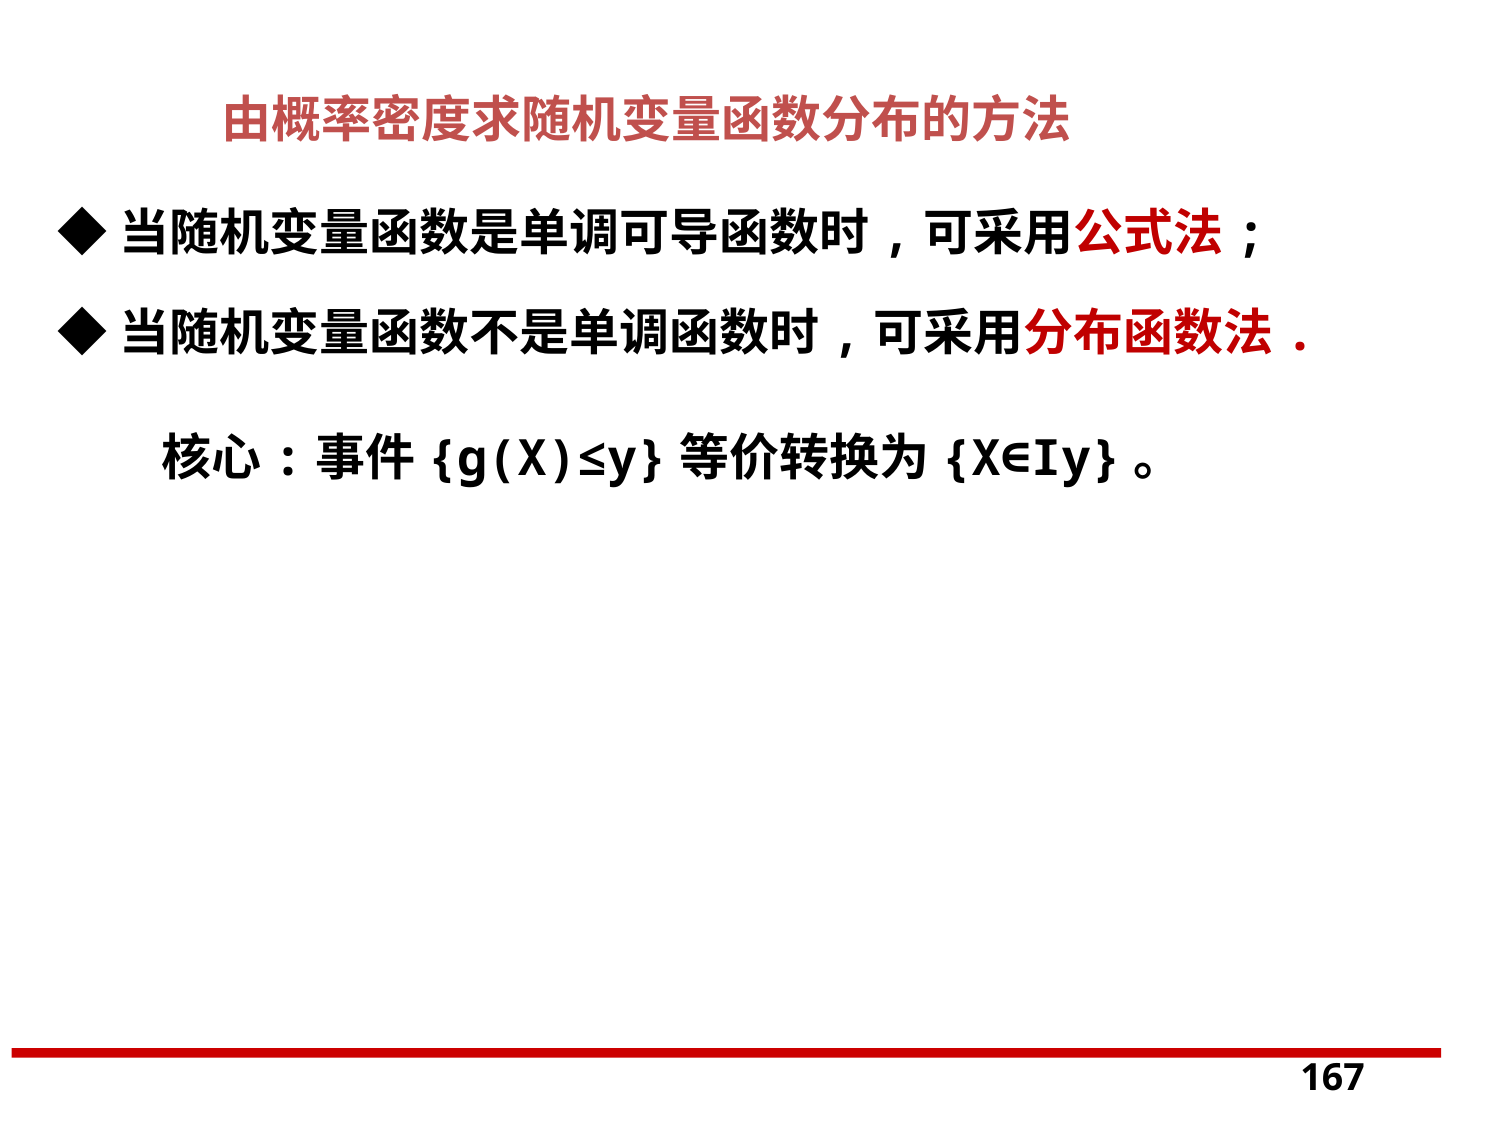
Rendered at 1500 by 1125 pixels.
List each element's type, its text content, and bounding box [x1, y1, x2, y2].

text_box 核心:事件{g(X)≤y}等价转换为{X∈Iy}。 [147, 424, 1199, 494]
text_box ◆当随机变量函数是单调可导函数时,可采用公式法; [42, 199, 1281, 269]
text_box 167 [1175, 1046, 1500, 1125]
text_box ◆当随机变量函数不是单调函数时,可采用分布函数法. [43, 299, 1331, 369]
text_box 由概率密度求随机变量函数分布的方法 [206, 87, 1087, 157]
